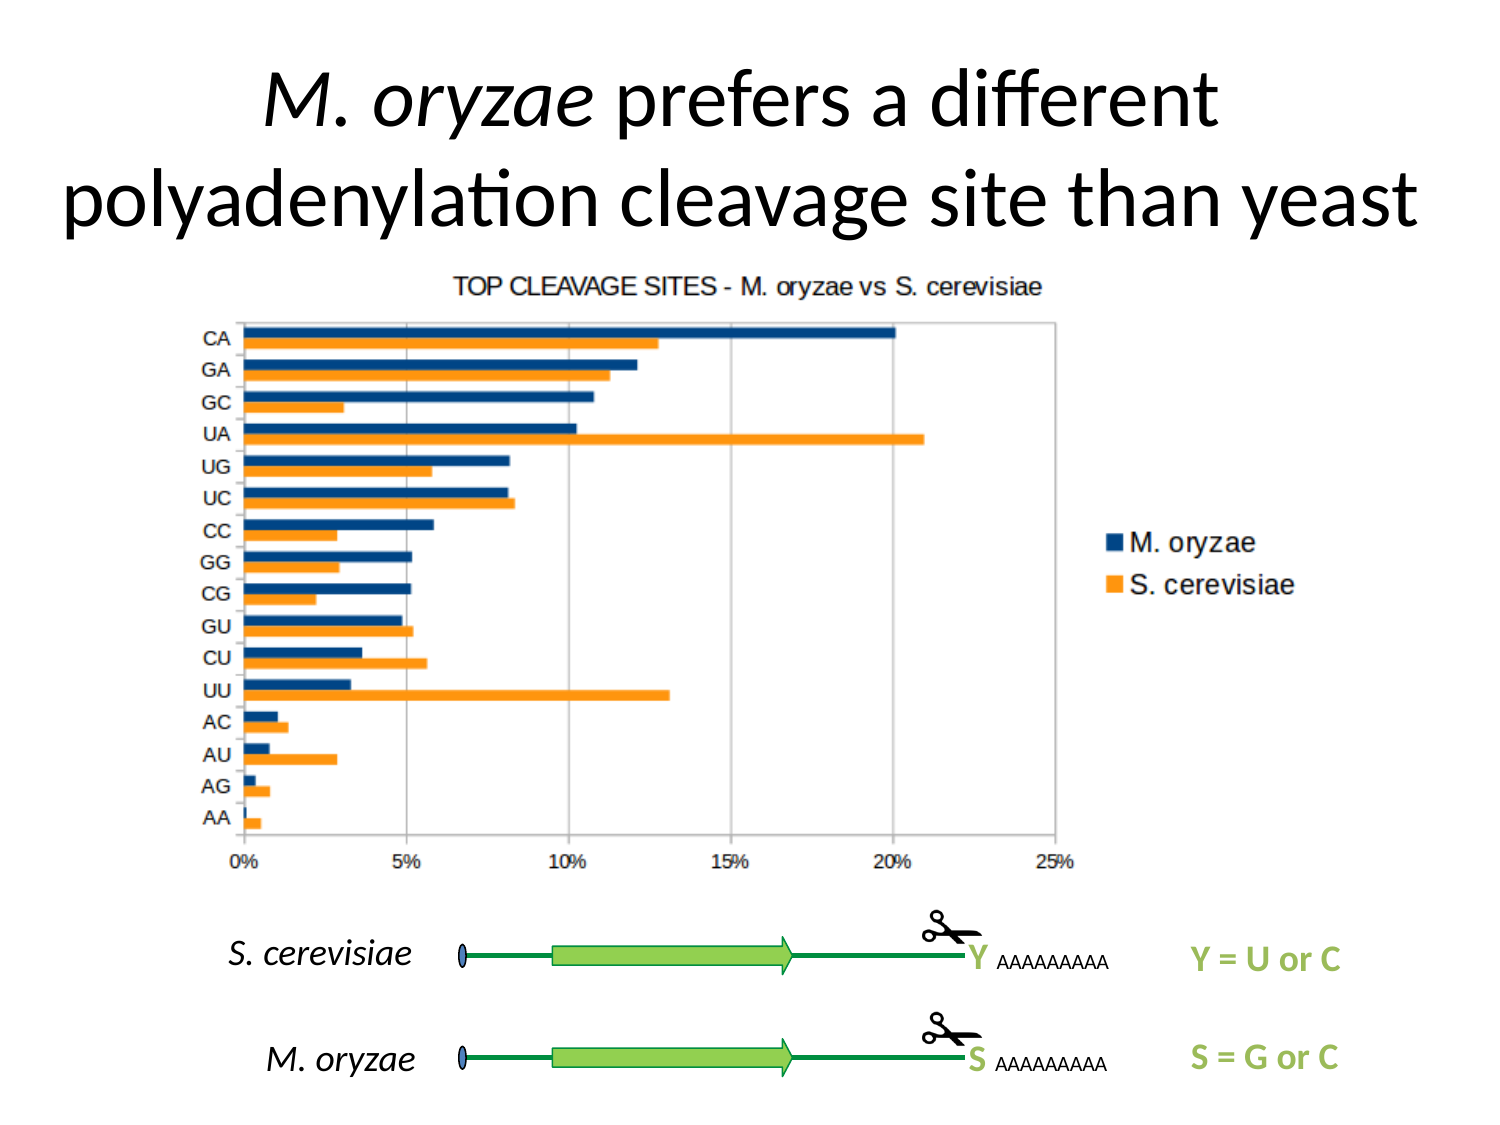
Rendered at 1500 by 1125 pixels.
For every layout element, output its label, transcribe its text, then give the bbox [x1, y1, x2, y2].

text_box [458, 944, 466, 955]
text_box [458, 1046, 466, 1057]
text_box [552, 1066, 789, 1077]
picture [188, 247, 1312, 976]
text_box S = G or C [1176, 1024, 1354, 1085]
picture [903, 980, 1001, 1078]
text_box [459, 962, 466, 968]
text_box M. oryzae [250, 1026, 432, 1087]
text_box S AAAAAAAAA [953, 1026, 1175, 1087]
text_box Y AAAAAAAAA [1003, 924, 1175, 985]
text_box S. cerevisiae [213, 920, 428, 980]
text_box [552, 963, 789, 975]
text_box M. oryzae prefers a different polyadenylation cleavage site than yeast [46, 36, 1436, 251]
text_box [552, 936, 792, 954]
text_box [552, 1038, 792, 1056]
text_box Y = U or C [1176, 926, 1356, 987]
